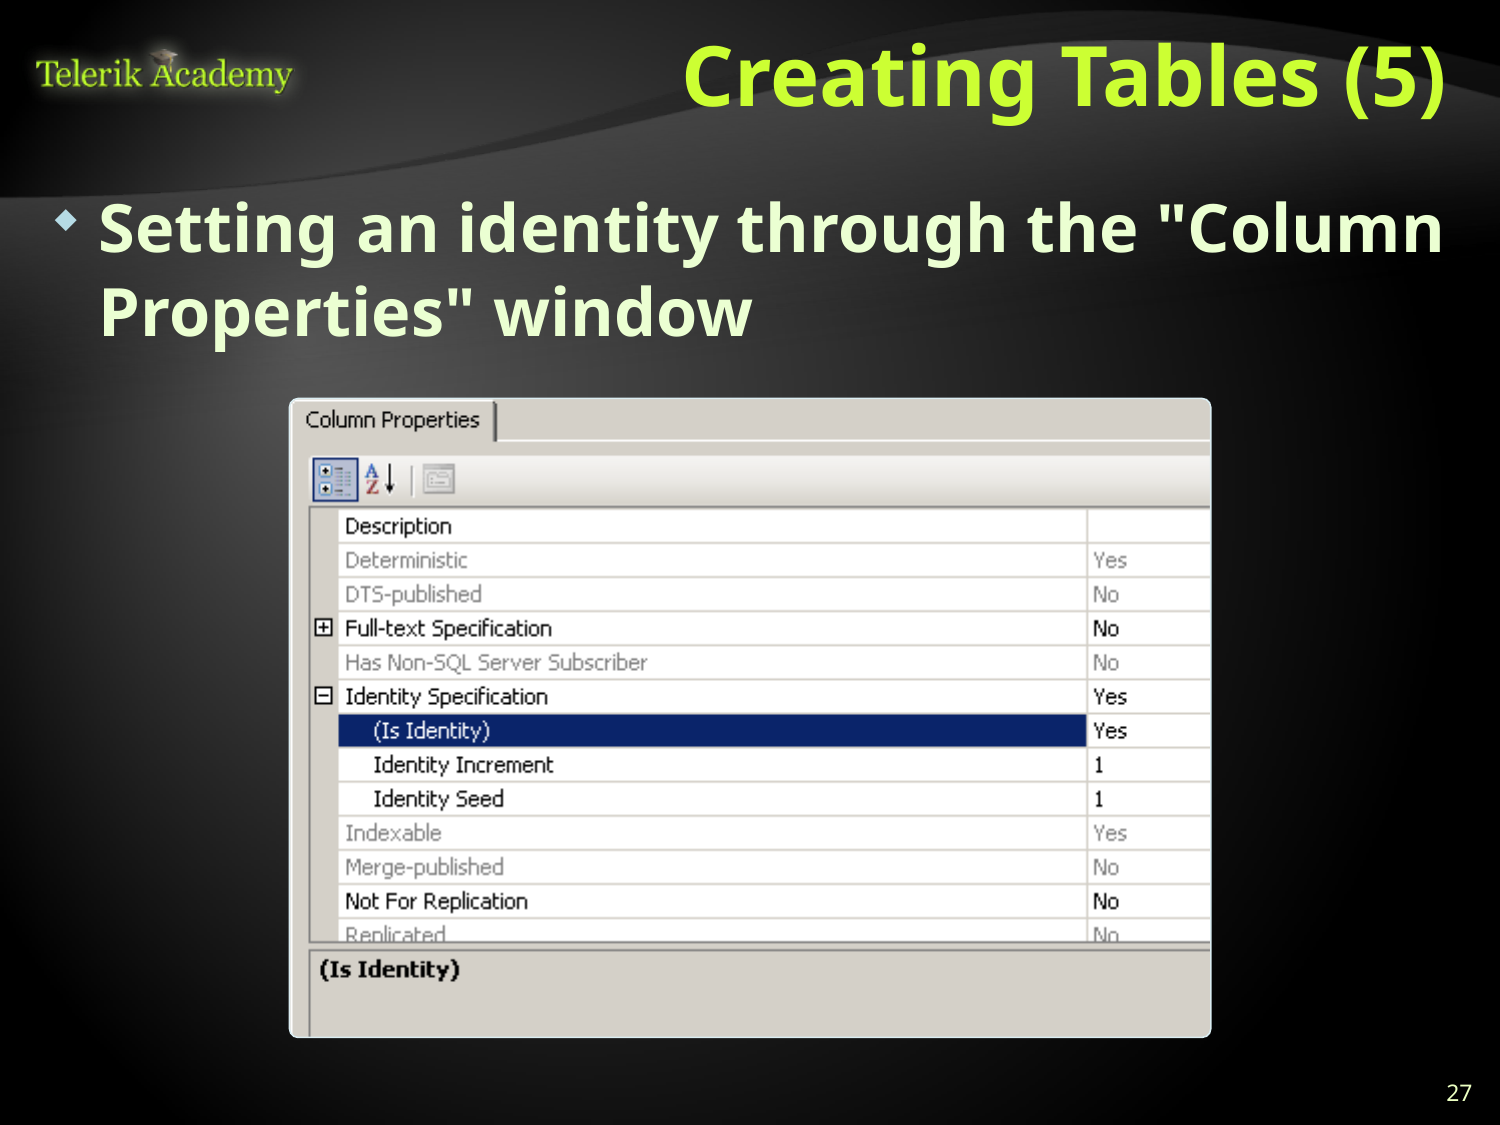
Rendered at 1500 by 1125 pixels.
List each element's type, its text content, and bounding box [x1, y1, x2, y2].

title Creating Tables (5) [300, 12, 1463, 150]
picture [0, 0, 1500, 1125]
list Setting an identity through the "Column Properties" window [37, 174, 1463, 1075]
slide_number 27 [1412, 1074, 1488, 1113]
